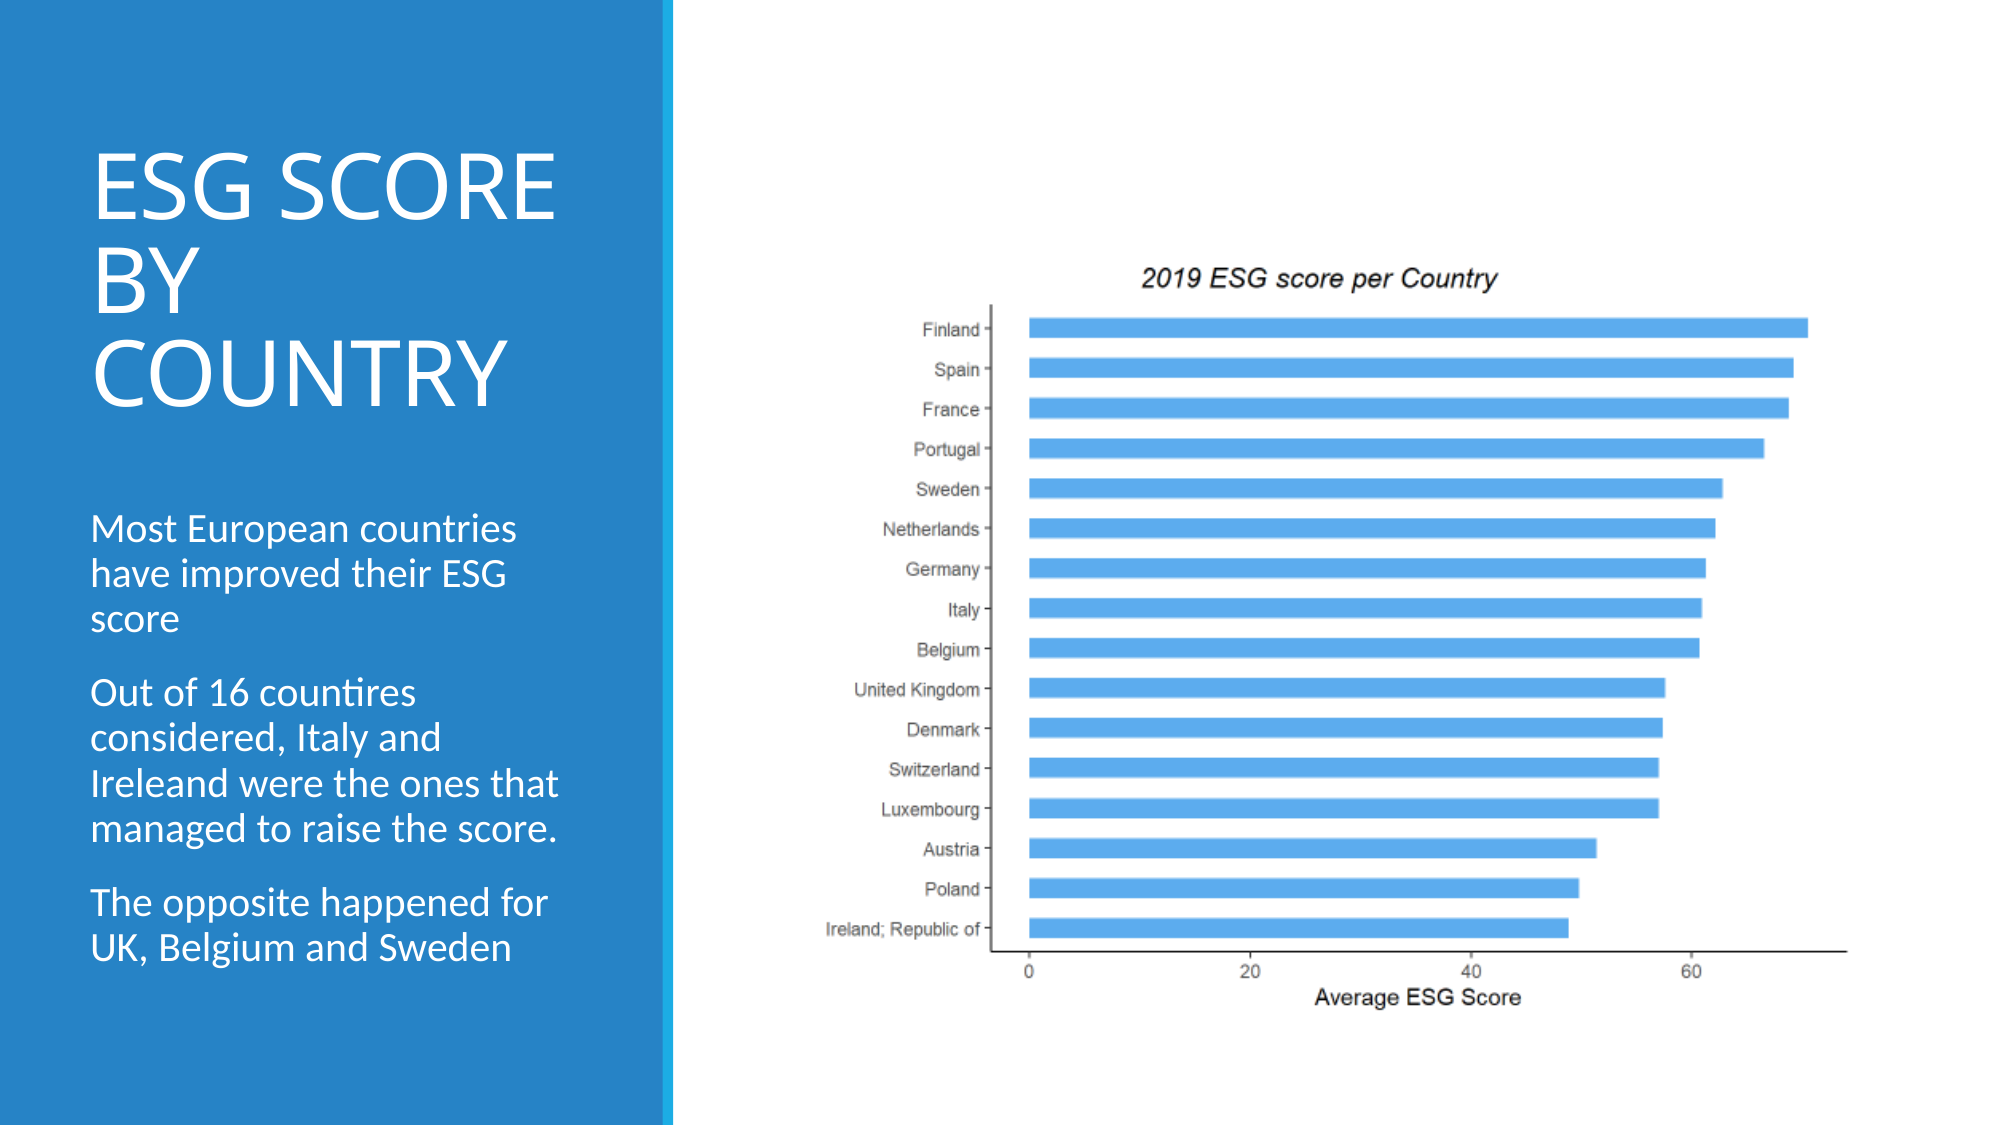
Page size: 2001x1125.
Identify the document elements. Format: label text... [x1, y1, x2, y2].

list Most European countries have improved their ESG score Out of 16 countires considered, Italy and Ireleand were the ones that managed to raise the score. The opposite happened for UK, Belgium and Sweden [75, 499, 600, 1054]
picture [819, 260, 1854, 1016]
title ESG SCORE BY COUNTRY [75, 97, 636, 474]
